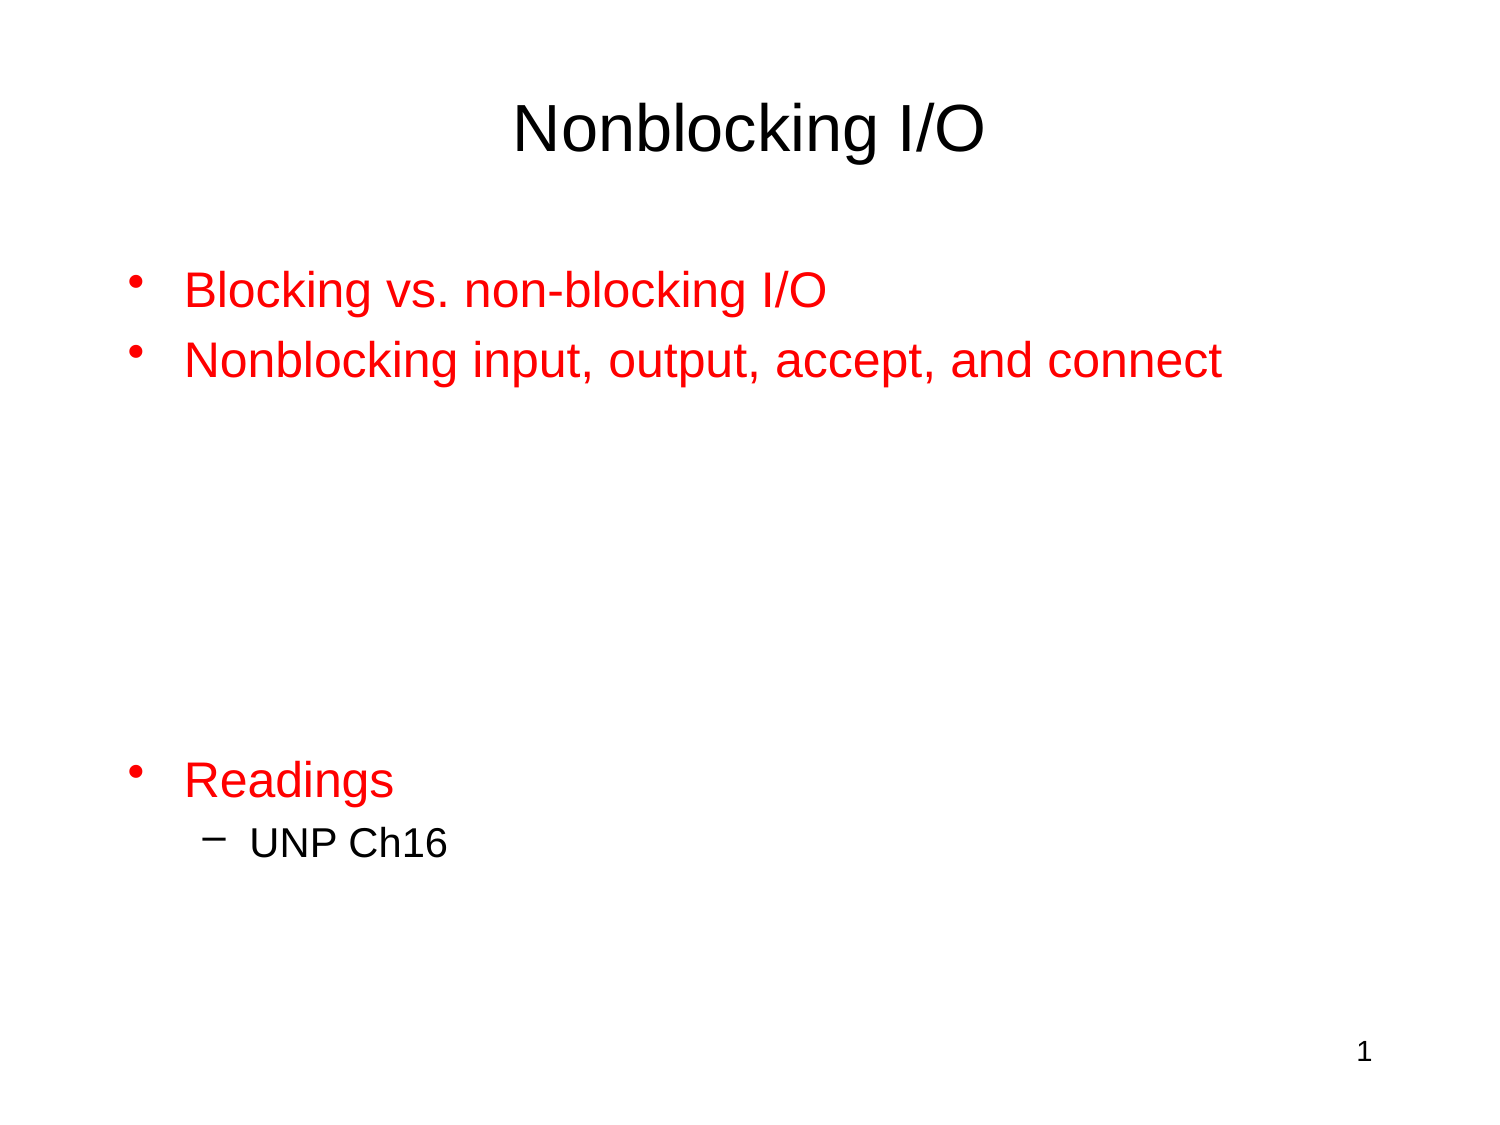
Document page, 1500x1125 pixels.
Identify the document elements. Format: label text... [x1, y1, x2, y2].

slide_number 1 [1074, 1024, 1388, 1101]
title Nonblocking I/O [112, 62, 1388, 188]
list Blocking vs. non-blocking I/O Nonblocking input, output, accept, and connect Readings UNP Ch16 [112, 249, 1388, 1001]
